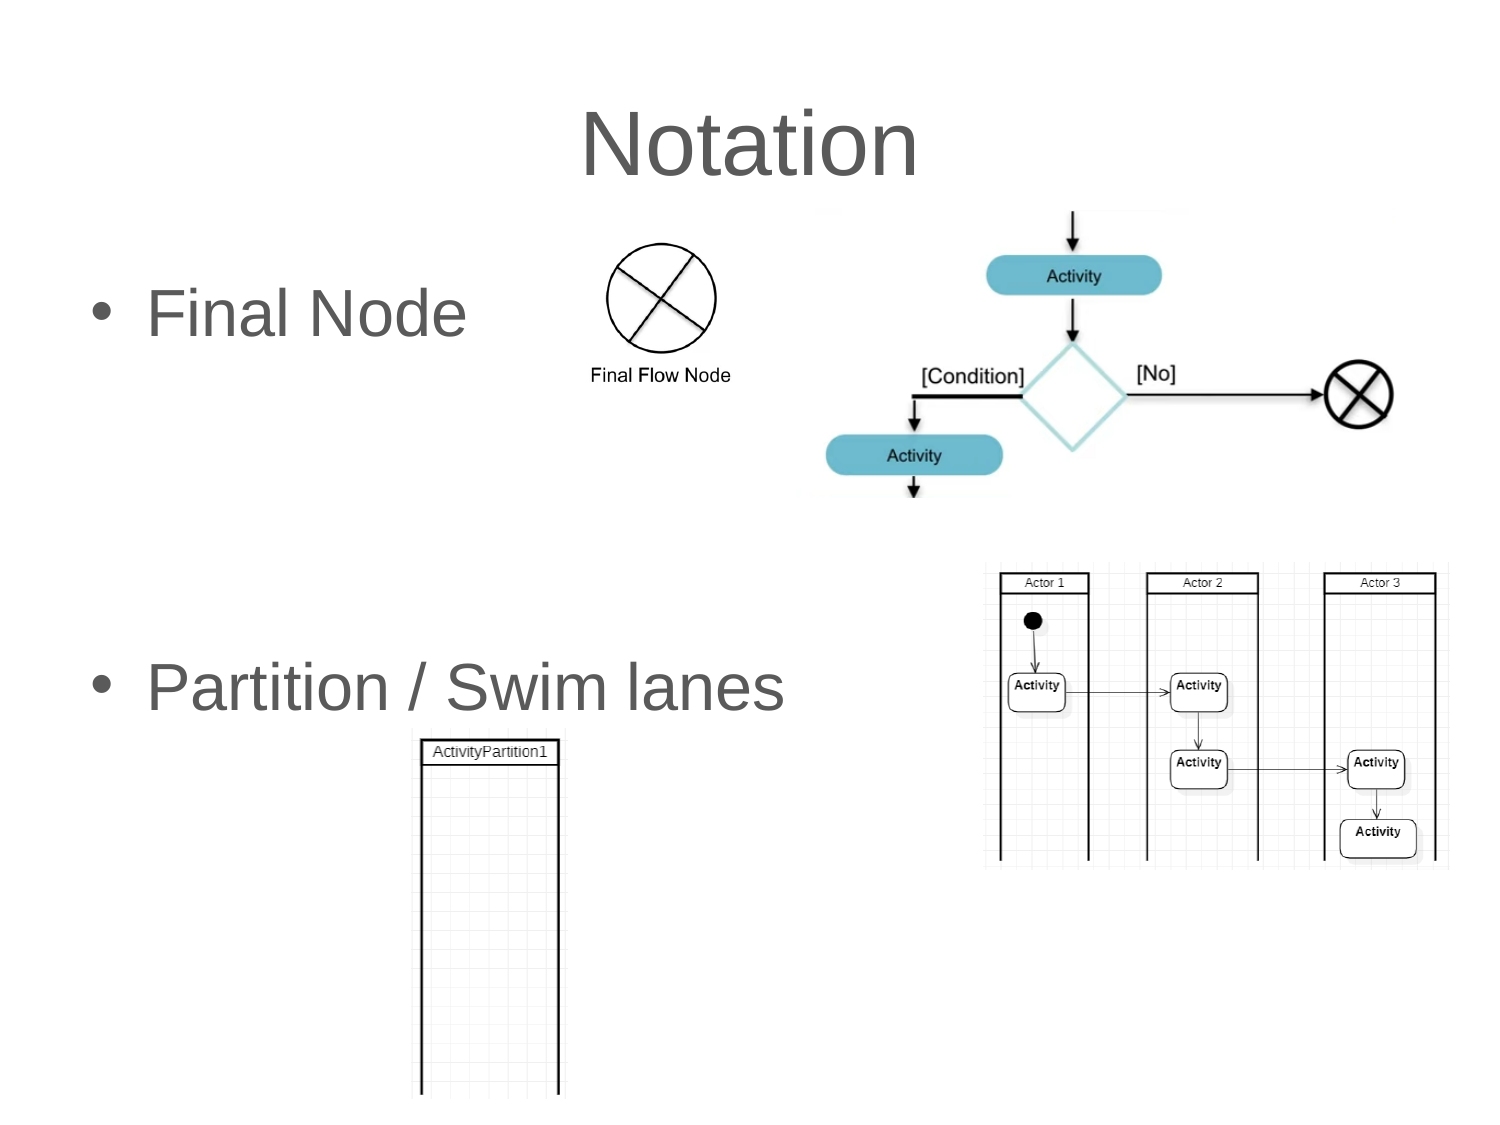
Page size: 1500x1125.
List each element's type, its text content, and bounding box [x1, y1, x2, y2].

picture [983, 562, 1450, 870]
title Notation [75, 45, 1425, 233]
picture [567, 232, 749, 397]
picture [411, 728, 568, 1100]
picture [778, 207, 1395, 498]
list Final Node Partition / Swim lanes [75, 262, 809, 1005]
